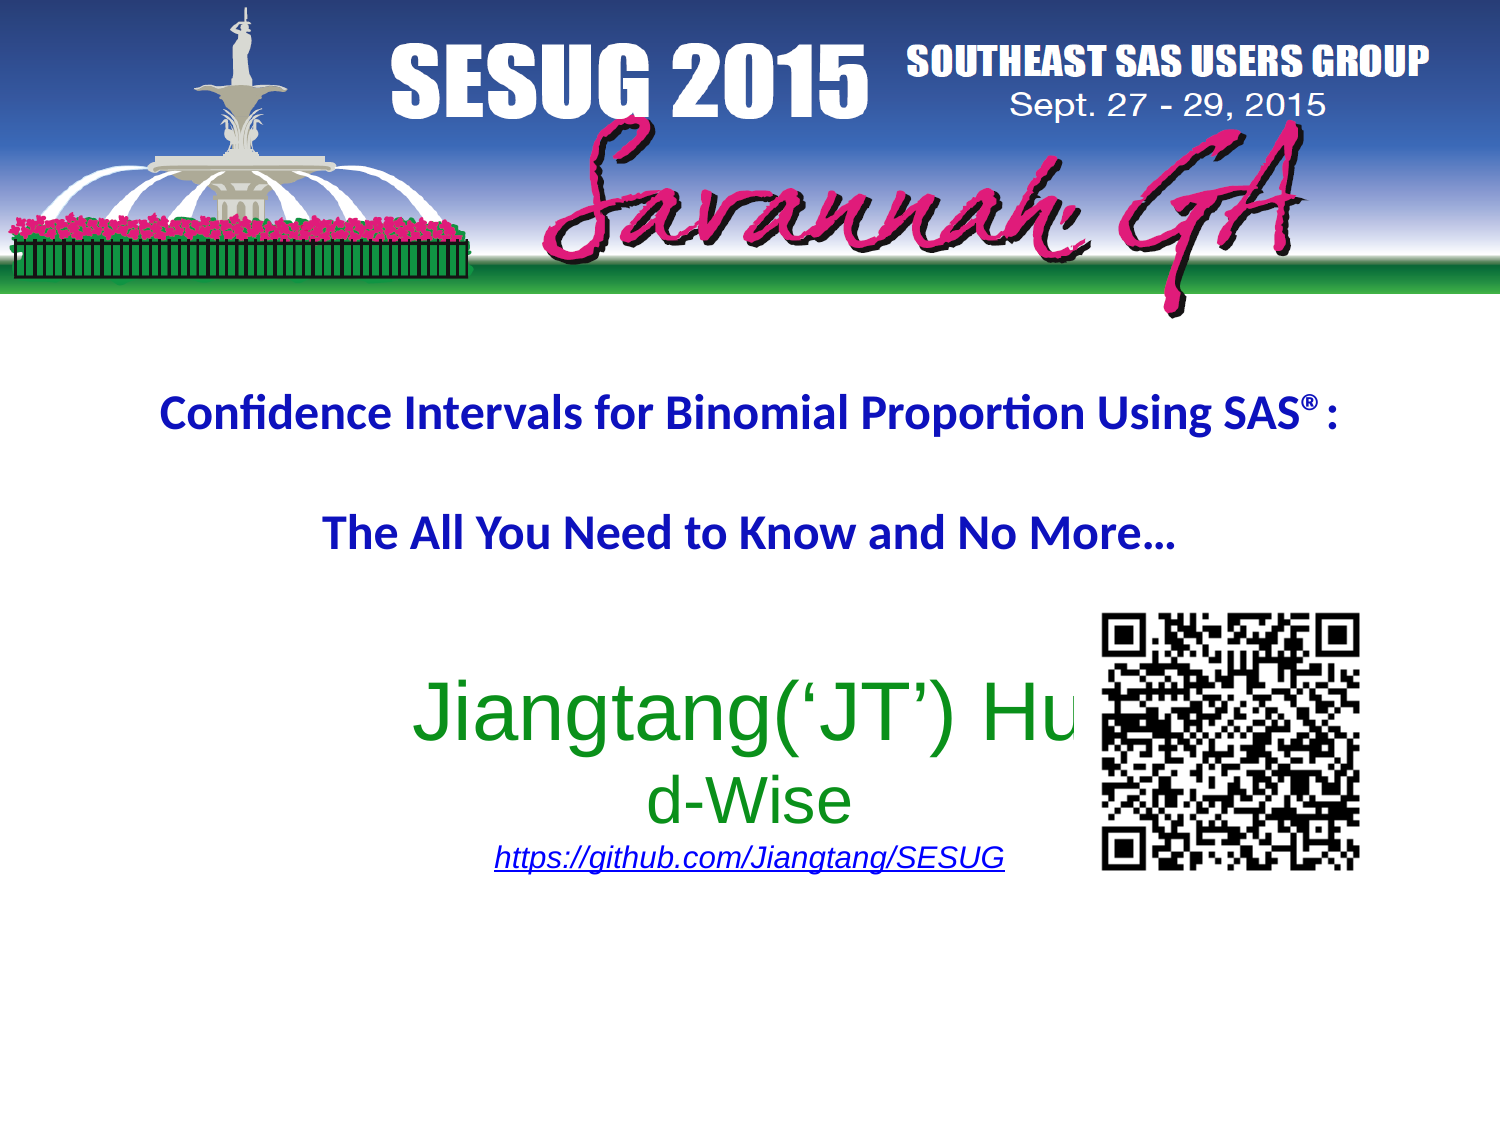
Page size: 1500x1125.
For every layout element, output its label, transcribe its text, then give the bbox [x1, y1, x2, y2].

subtitle Jiangtang(‘JT’) Hu d-Wise https://github.com/Jiangtang/SESUG [225, 650, 1275, 1000]
picture [1074, 585, 1388, 899]
picture [0, 0, 1500, 325]
title Confidence Intervals for Binomial Proportion Using SAS®: The All You Need to Know and No More… [112, 349, 1388, 591]
